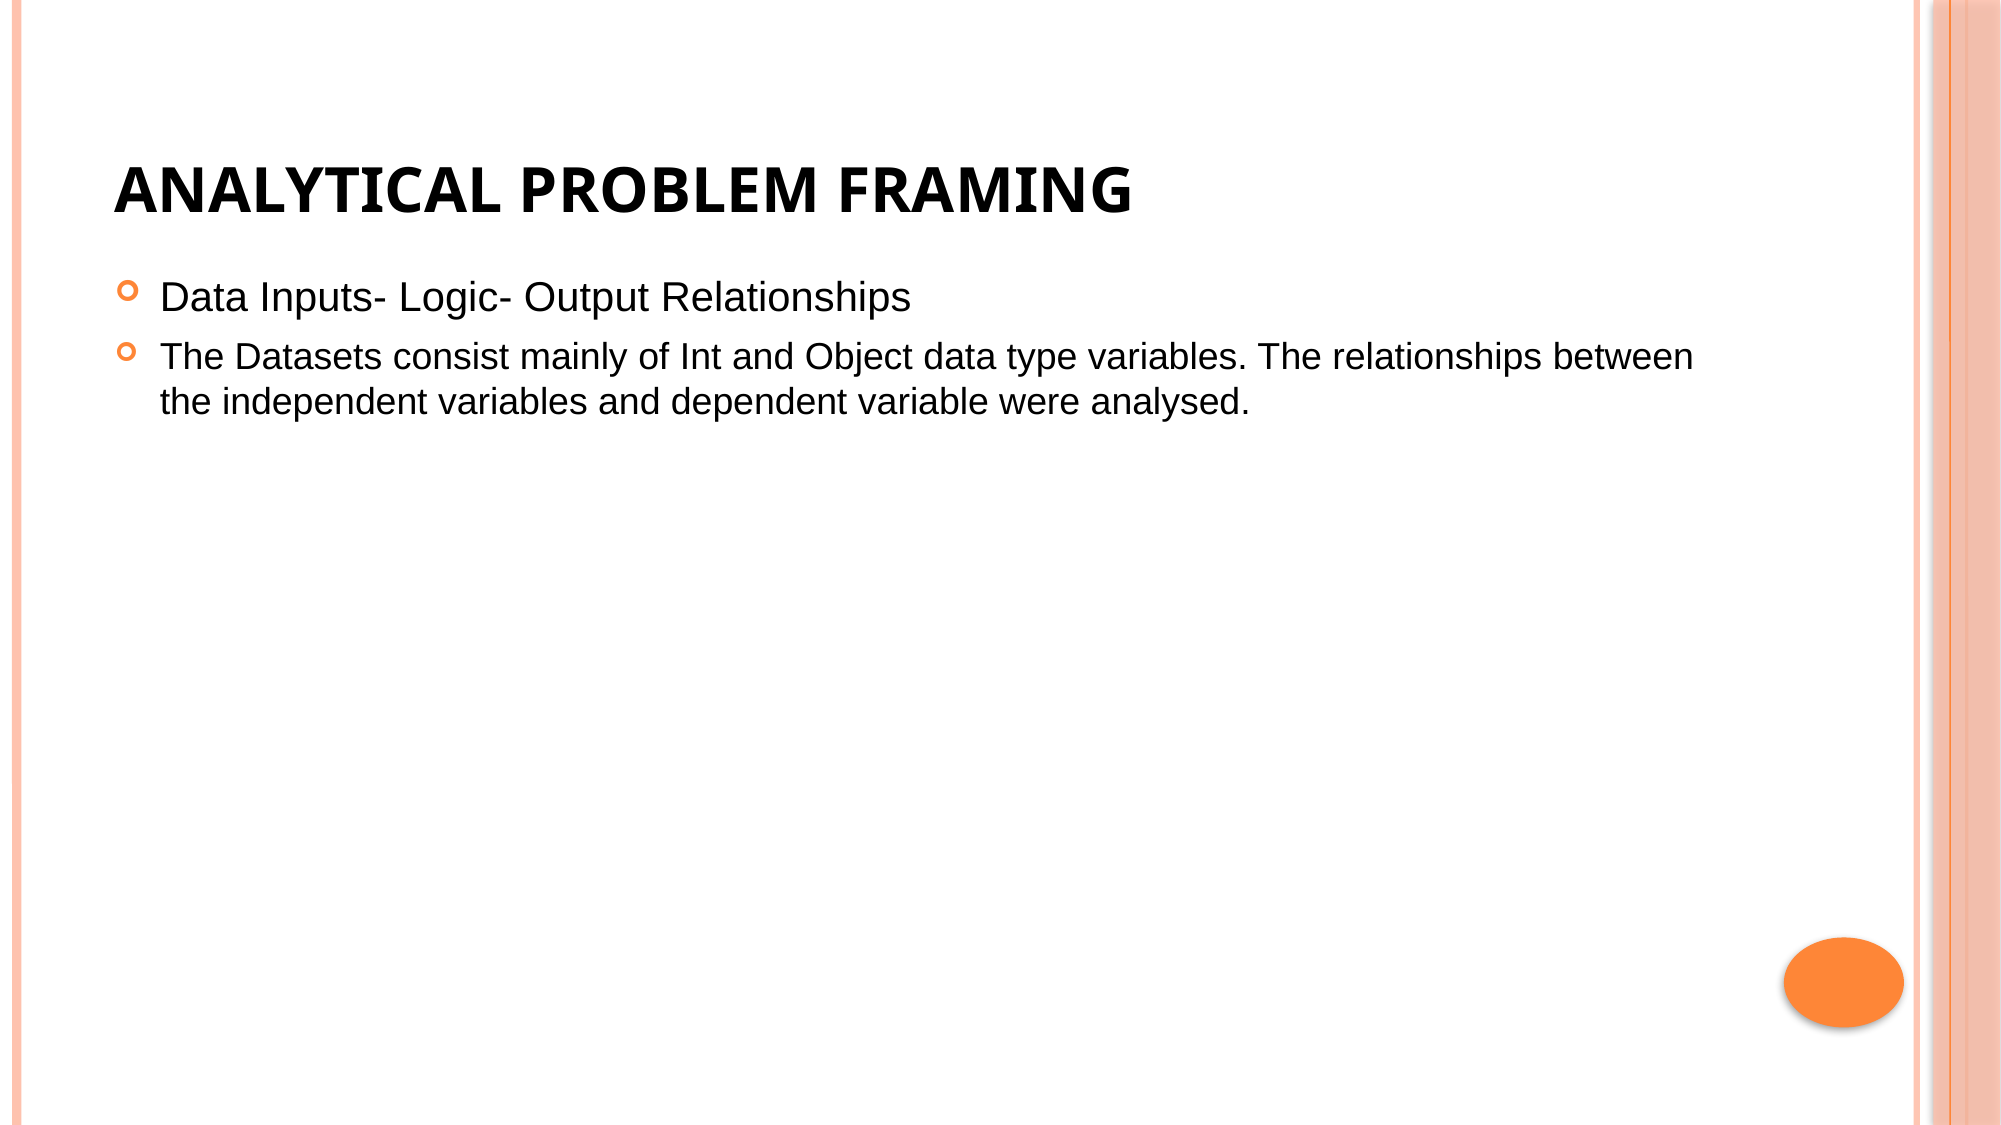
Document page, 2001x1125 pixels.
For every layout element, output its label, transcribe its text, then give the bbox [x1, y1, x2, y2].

title Analytical Problem Framing [99, 45, 1734, 233]
list Data Inputs- Logic- Output Relationships The Datasets consist mainly of Int and Object data type variables. The relationships between the independent variables and dependent variable were analysed. [99, 262, 1734, 1062]
